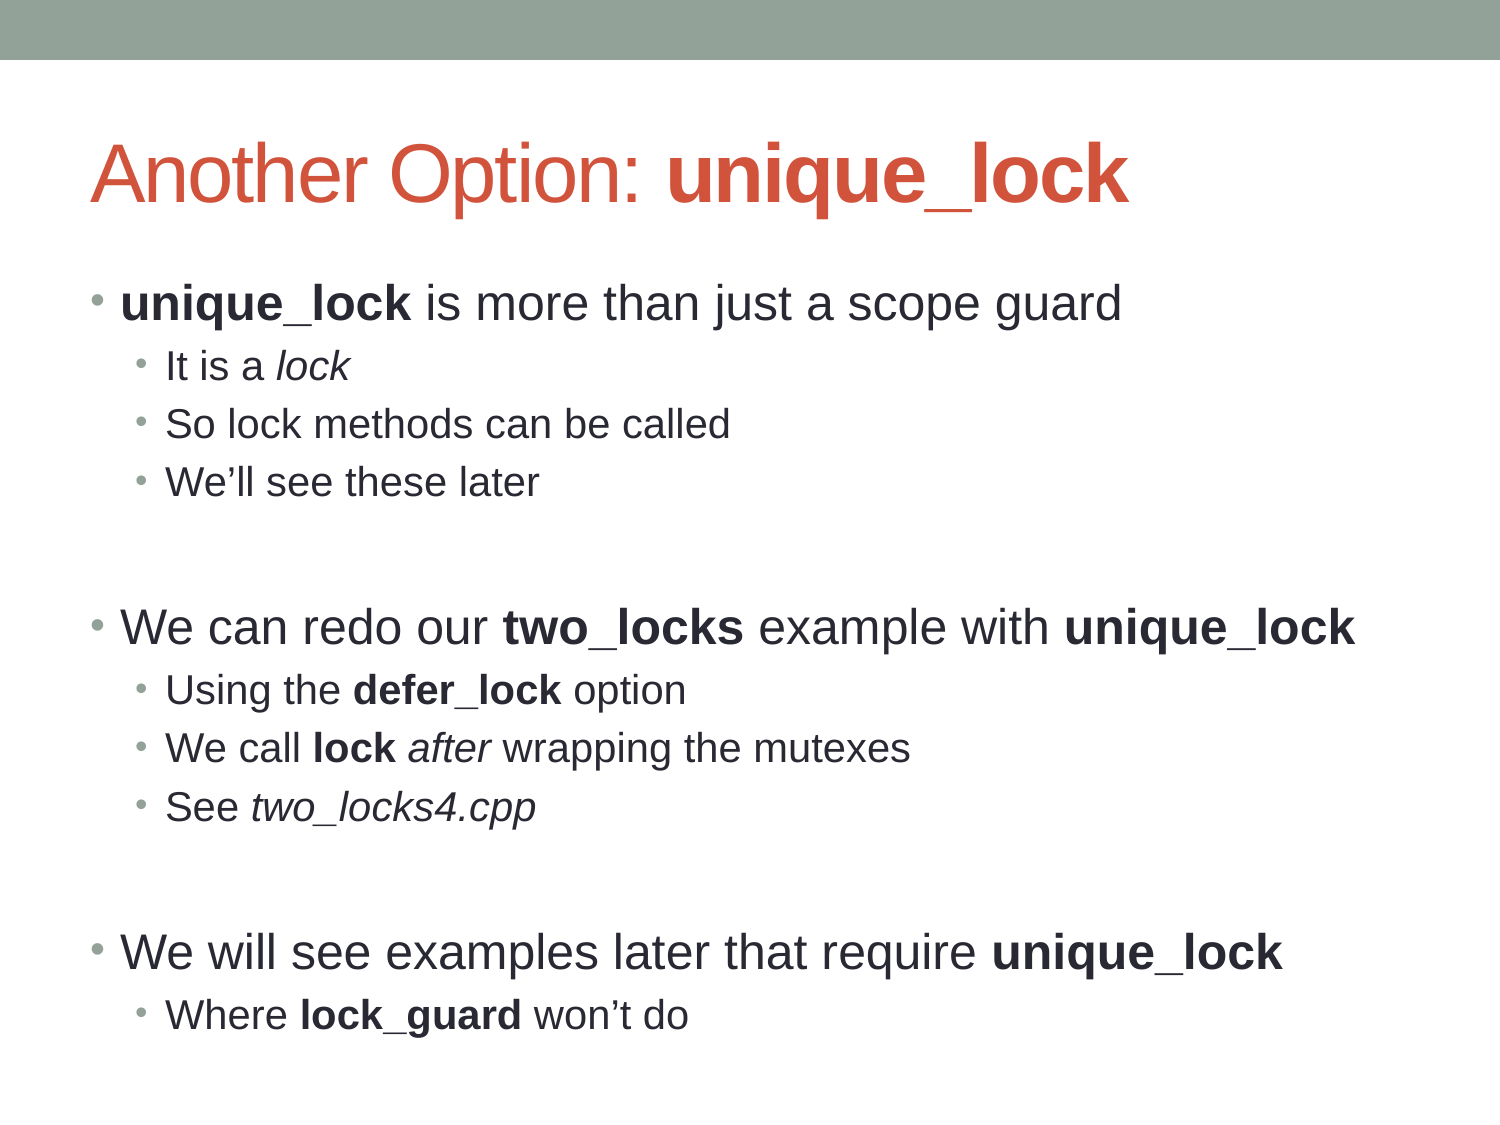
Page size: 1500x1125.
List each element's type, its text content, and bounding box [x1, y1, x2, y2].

title Another Option: unique_lock [75, 87, 1425, 250]
list unique_lock is more than just a scope guard It is a lock So lock methods can be called We’ll see these later We can redo our two_locks example with unique_lock Using the defer_lock option We call lock after wrapping the mutexes See two_locks4.cpp We will see examples later that require unique_lock Where lock_guard won’t do [75, 262, 1425, 1063]
